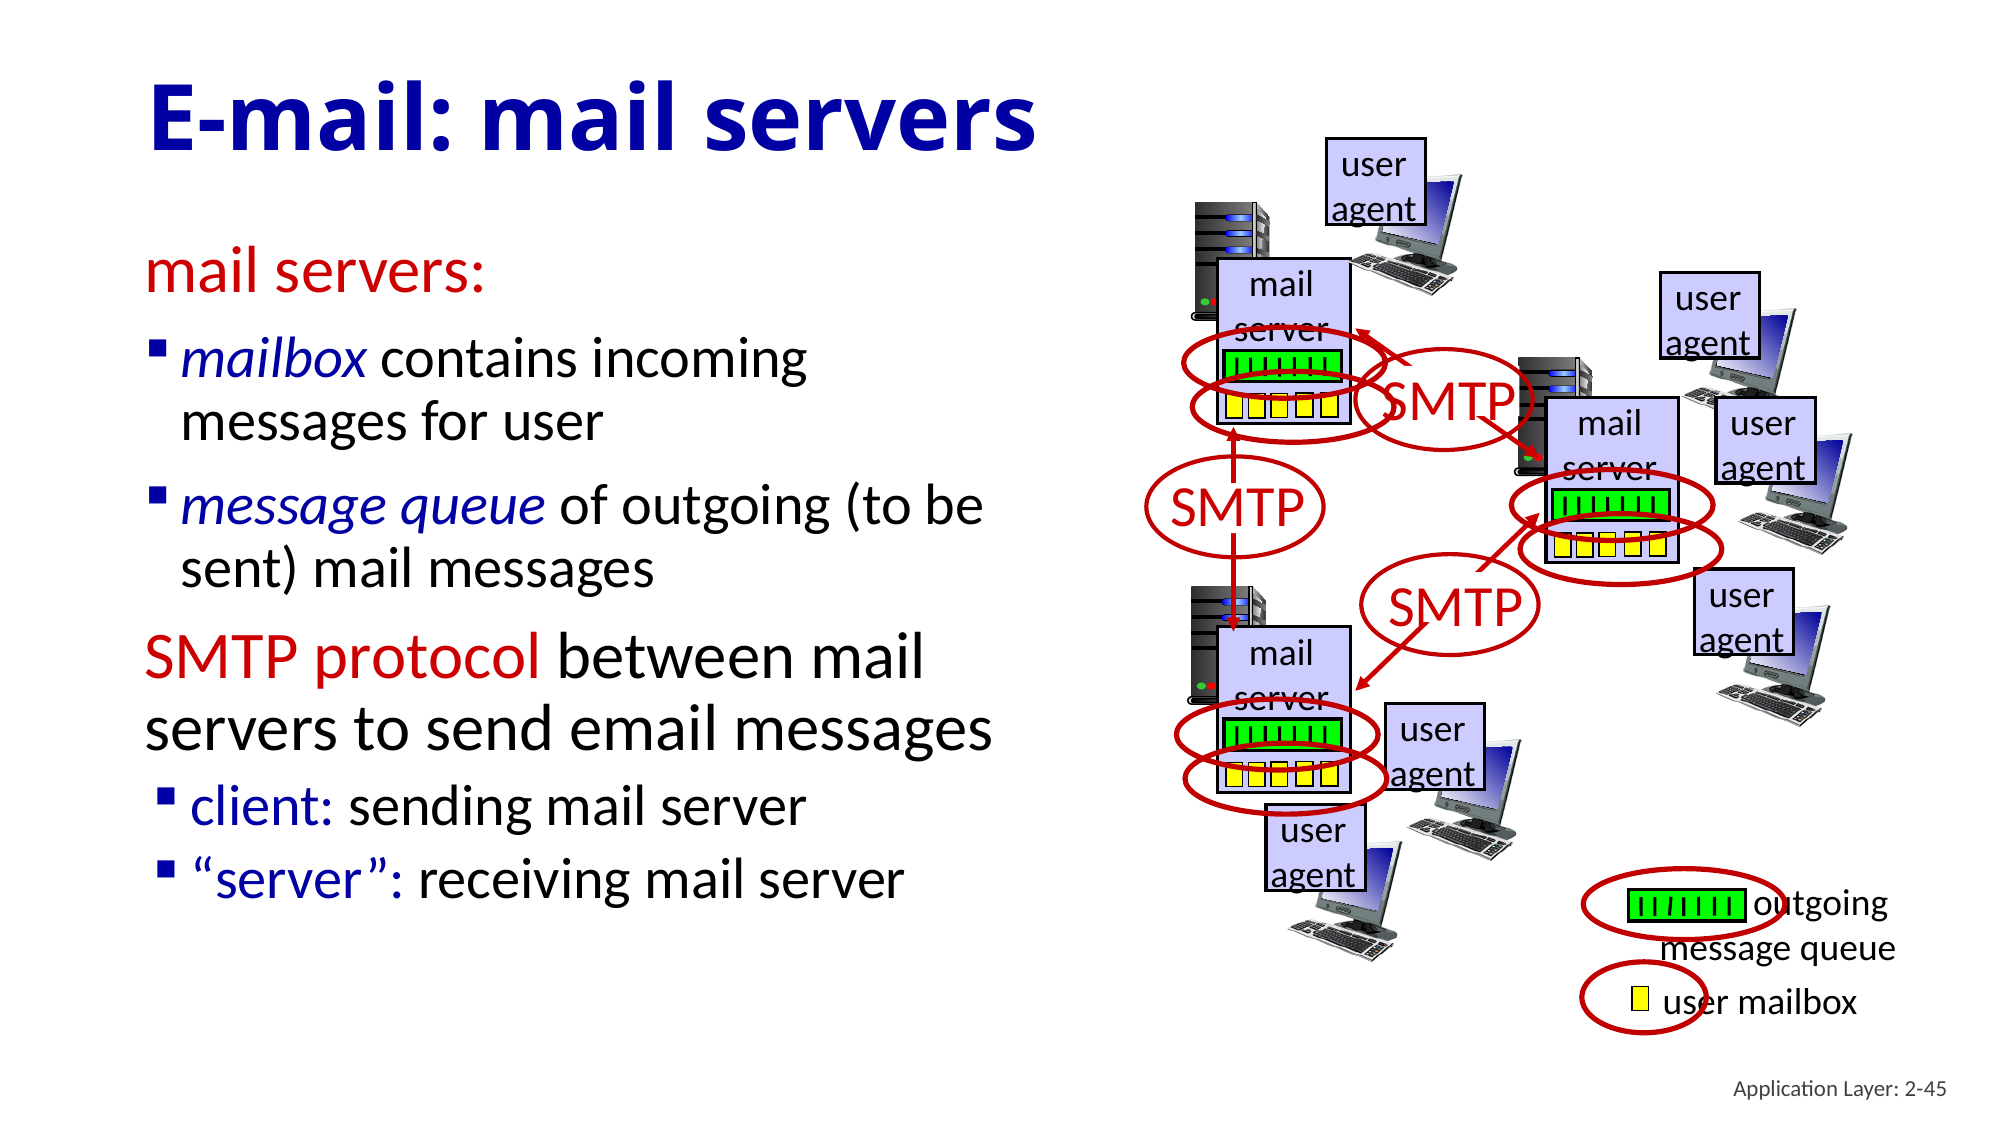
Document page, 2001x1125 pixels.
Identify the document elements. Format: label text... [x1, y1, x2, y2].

text_box mail servers: mailbox contains incoming messages for user message queue of outgoing (to be sent) mail messages SMTP protocol between mail servers to send email messages client: sending mail server “server”: receiving mail server [108, 227, 1040, 990]
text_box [1184, 371, 1722, 1033]
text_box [1176, 327, 1785, 940]
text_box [1146, 348, 1539, 655]
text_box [1722, 870, 1914, 1031]
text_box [1154, 131, 1857, 972]
title E-mail: mail servers [131, 47, 1856, 195]
slide_number Application Layer: 2-45 [1512, 1056, 1963, 1117]
